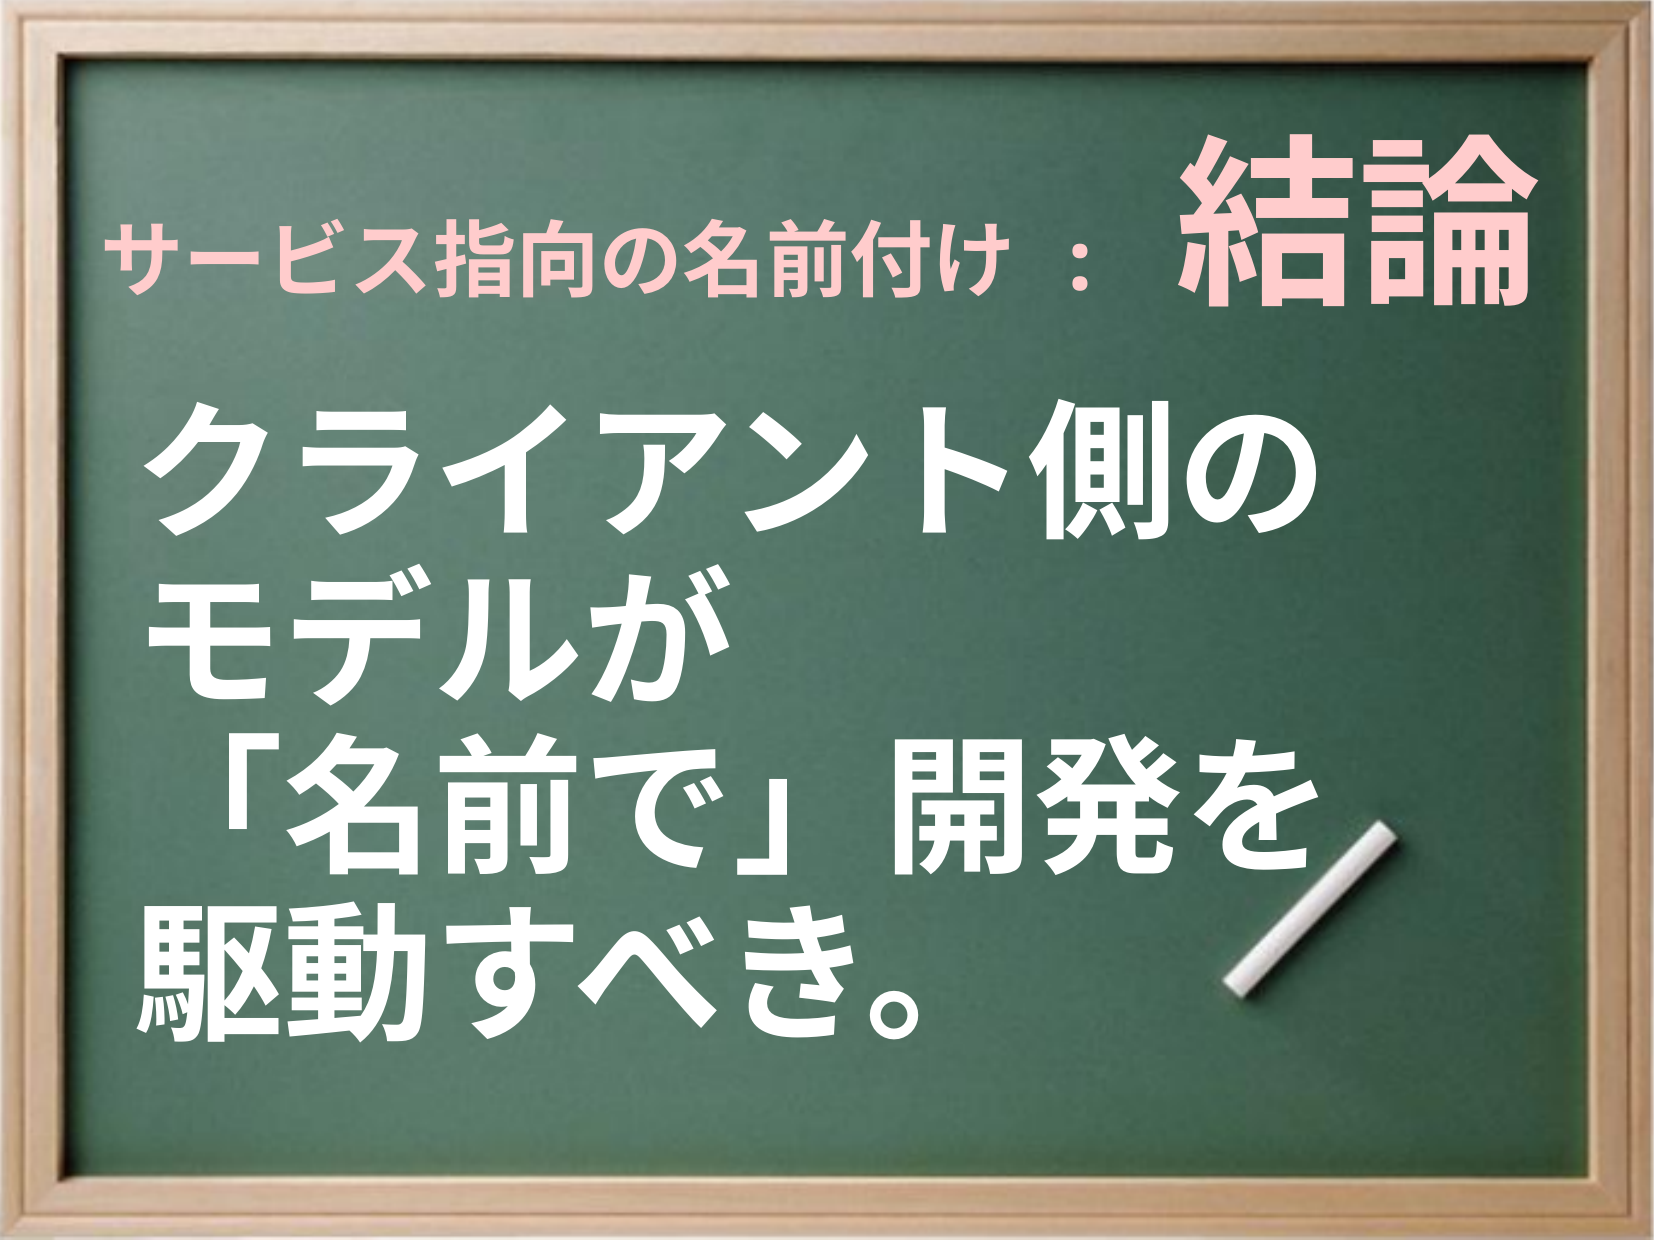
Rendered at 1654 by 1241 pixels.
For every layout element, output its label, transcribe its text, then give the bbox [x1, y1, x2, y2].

picture [0, 0, 1654, 1240]
text_box クライアント側の モデルが 「名前で」開発を 駆動すべき。 [119, 385, 1349, 1070]
title サービス指向の名前付け : 結論 [76, 80, 1566, 327]
